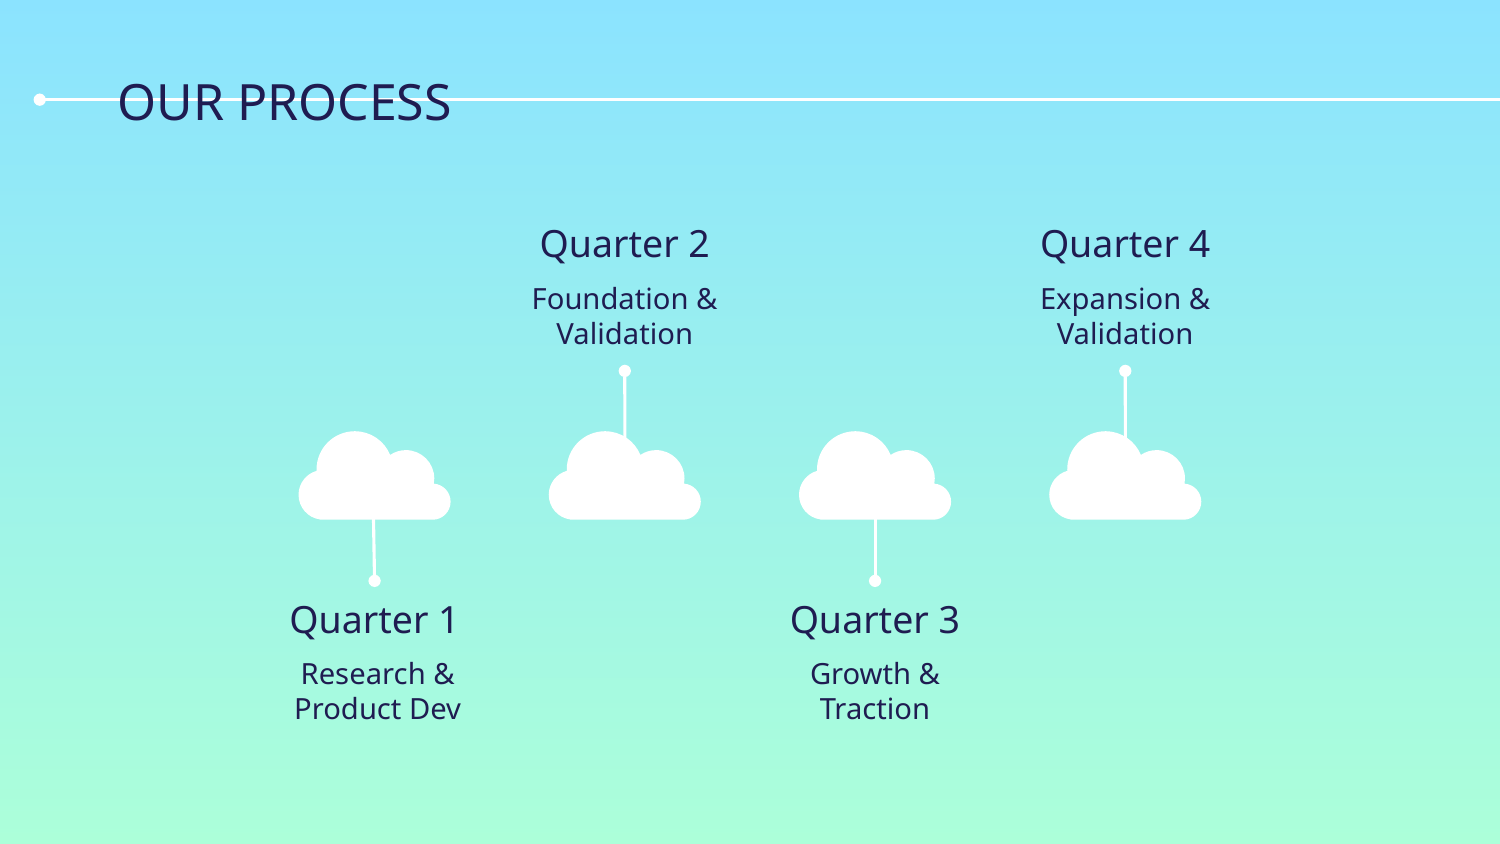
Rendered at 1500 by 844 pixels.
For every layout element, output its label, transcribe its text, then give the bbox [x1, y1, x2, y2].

text_box [548, 431, 701, 520]
list Growth & Traction [754, 670, 996, 747]
title Quarter 3 [754, 580, 996, 670]
title Quarter 1 [253, 580, 496, 670]
text_box [1049, 431, 1202, 520]
title OUR PROCESS [102, 55, 1101, 144]
title Quarter 2 [504, 205, 746, 294]
text_box [799, 431, 952, 520]
list Expansion & Validation [1004, 294, 1247, 371]
text_box [298, 431, 451, 520]
title Quarter 4 [1004, 205, 1247, 294]
list Research & Product Dev [246, 640, 509, 747]
list Foundation & Validation [504, 294, 746, 371]
